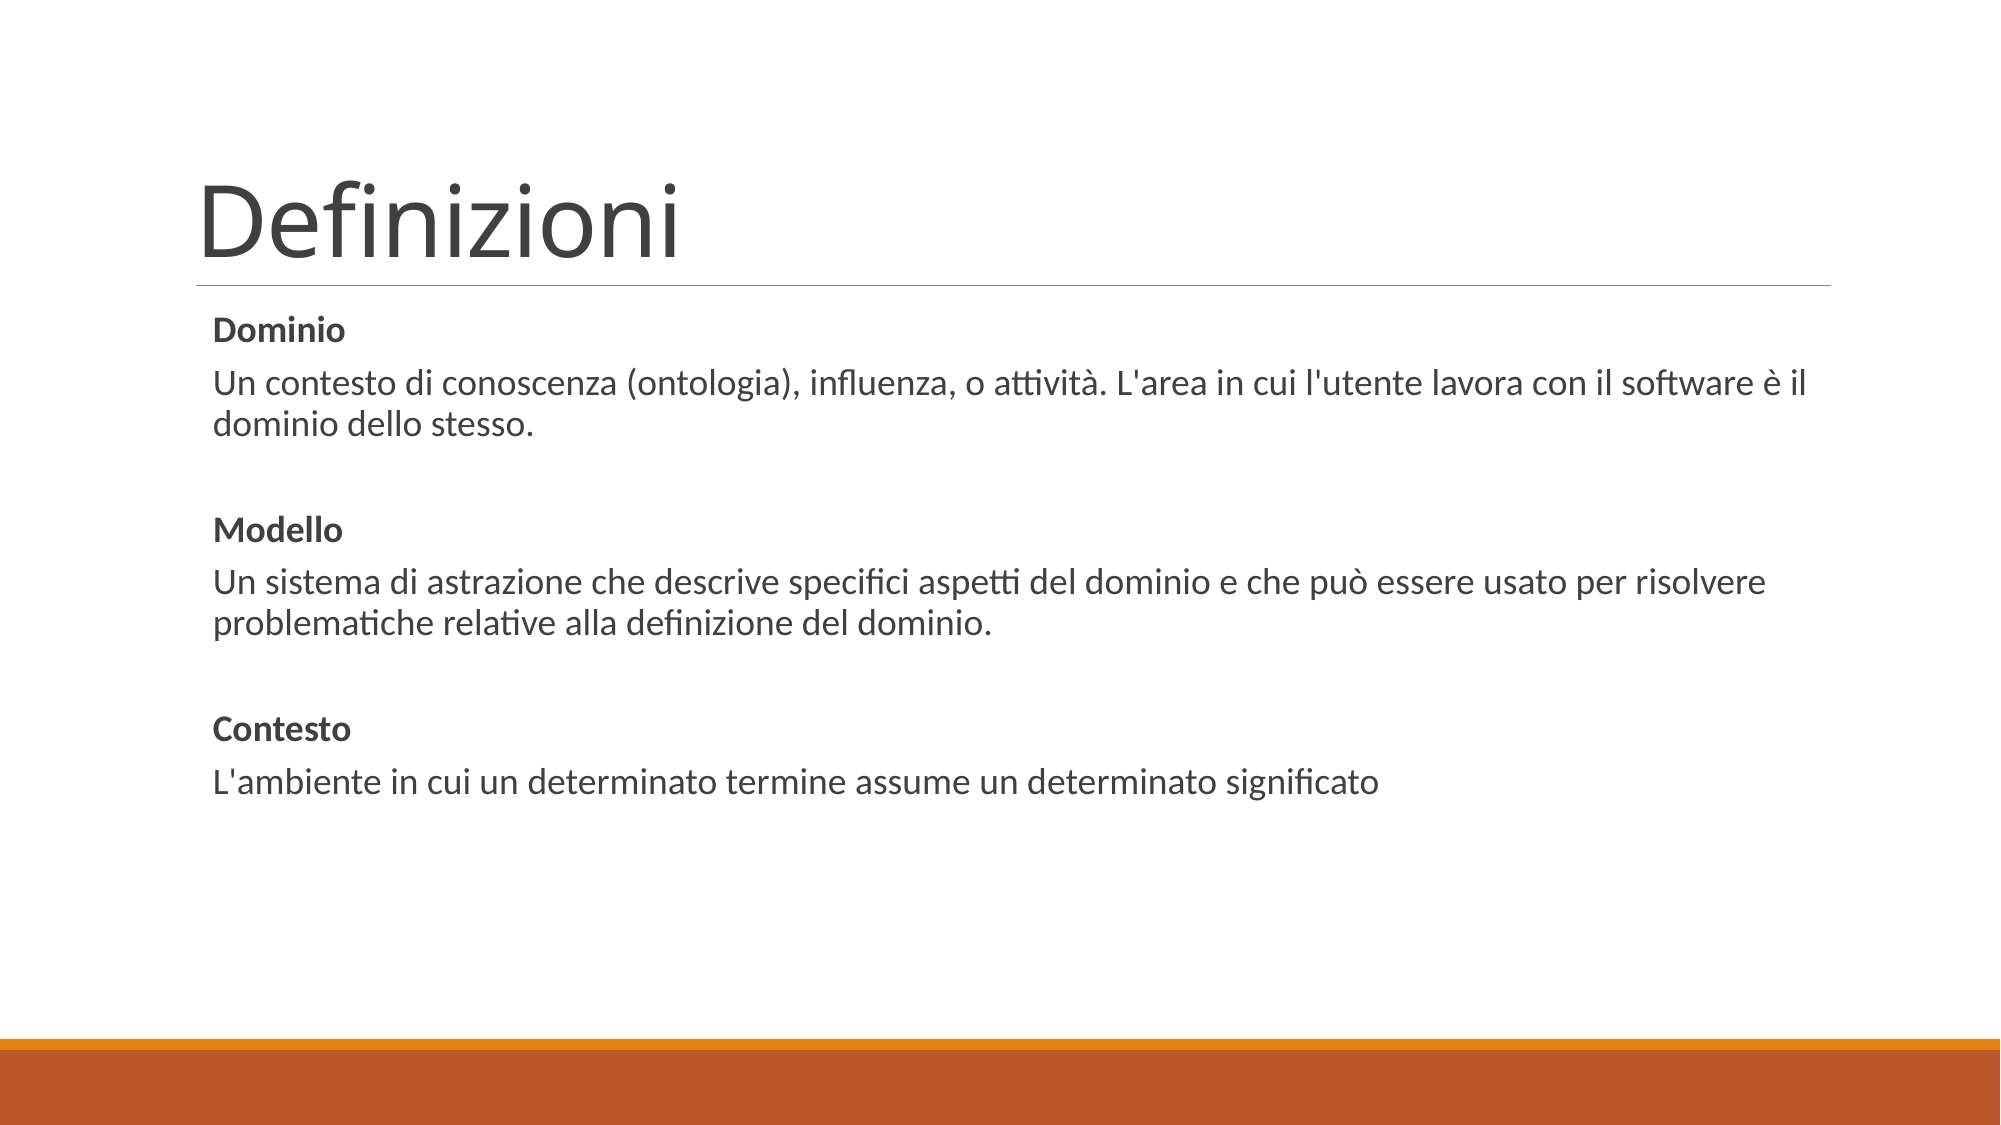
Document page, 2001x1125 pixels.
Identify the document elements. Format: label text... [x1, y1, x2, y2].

list Dominio Un contesto di conoscenza (ontologia), influenza, o attività. L'area in cui l'utente lavora con il software è il dominio dello stesso. Modello Un sistema di astrazione che descrive specifici aspetti del dominio e che può essere usato per risolvere problematiche relative alla definizione del dominio. Contesto L'ambiente in cui un determinato termine assume un determinato significato [180, 302, 1830, 963]
title Definizioni [180, 47, 1830, 285]
